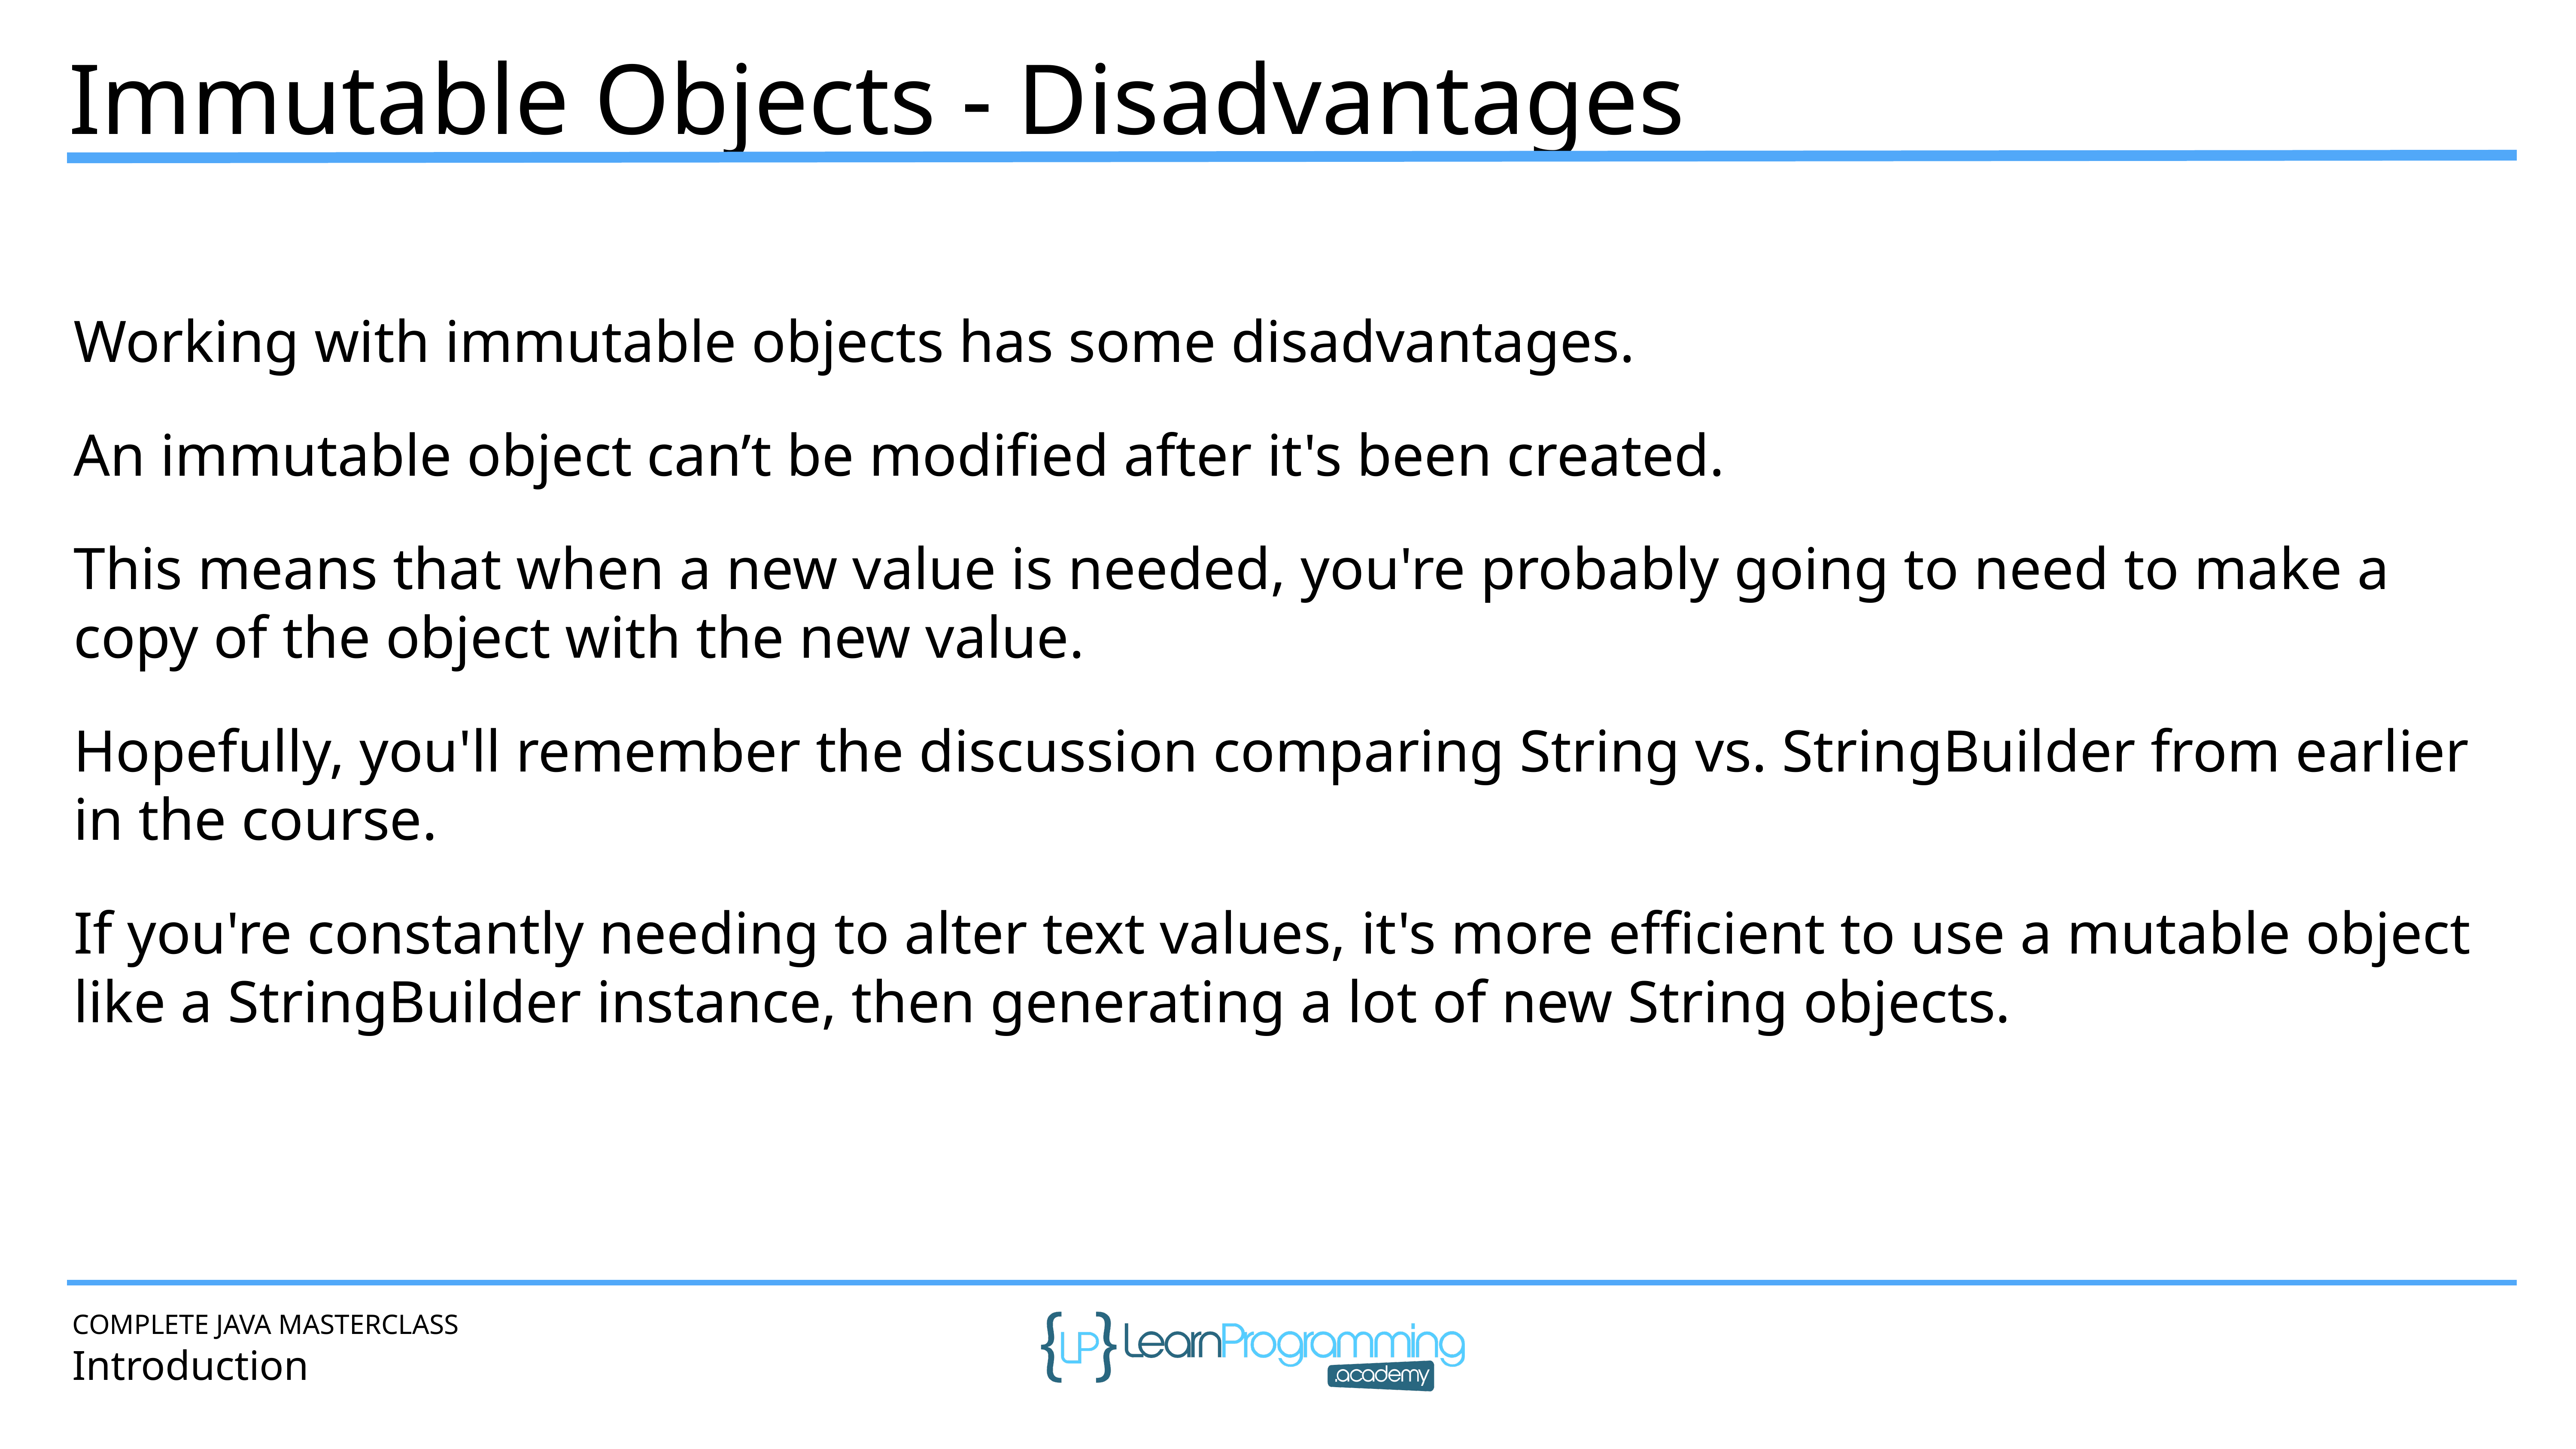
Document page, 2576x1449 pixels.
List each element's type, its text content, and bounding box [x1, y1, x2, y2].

text_box Working with immutable objects has some disadvantages. An immutable object can’t be modified after it's been created. This means that when a new value is needed, you're probably going to need to make a copy of the object with the new value. Hopefully, you'll remember the discussion comparing String vs. StringBuilder from earlier in the course. If you're constantly needing to alter text values, it's more efficient to use a mutable object like a StringBuilder instance, then generating a lot of new String objects. [67, 301, 2517, 1139]
picture [1032, 1302, 1477, 1400]
text_box Immutable Objects - Disadvantages [63, 32, 1691, 159]
text_box COMPLETE JAVA MASTERCLASS Introduction [67, 1302, 1030, 1394]
